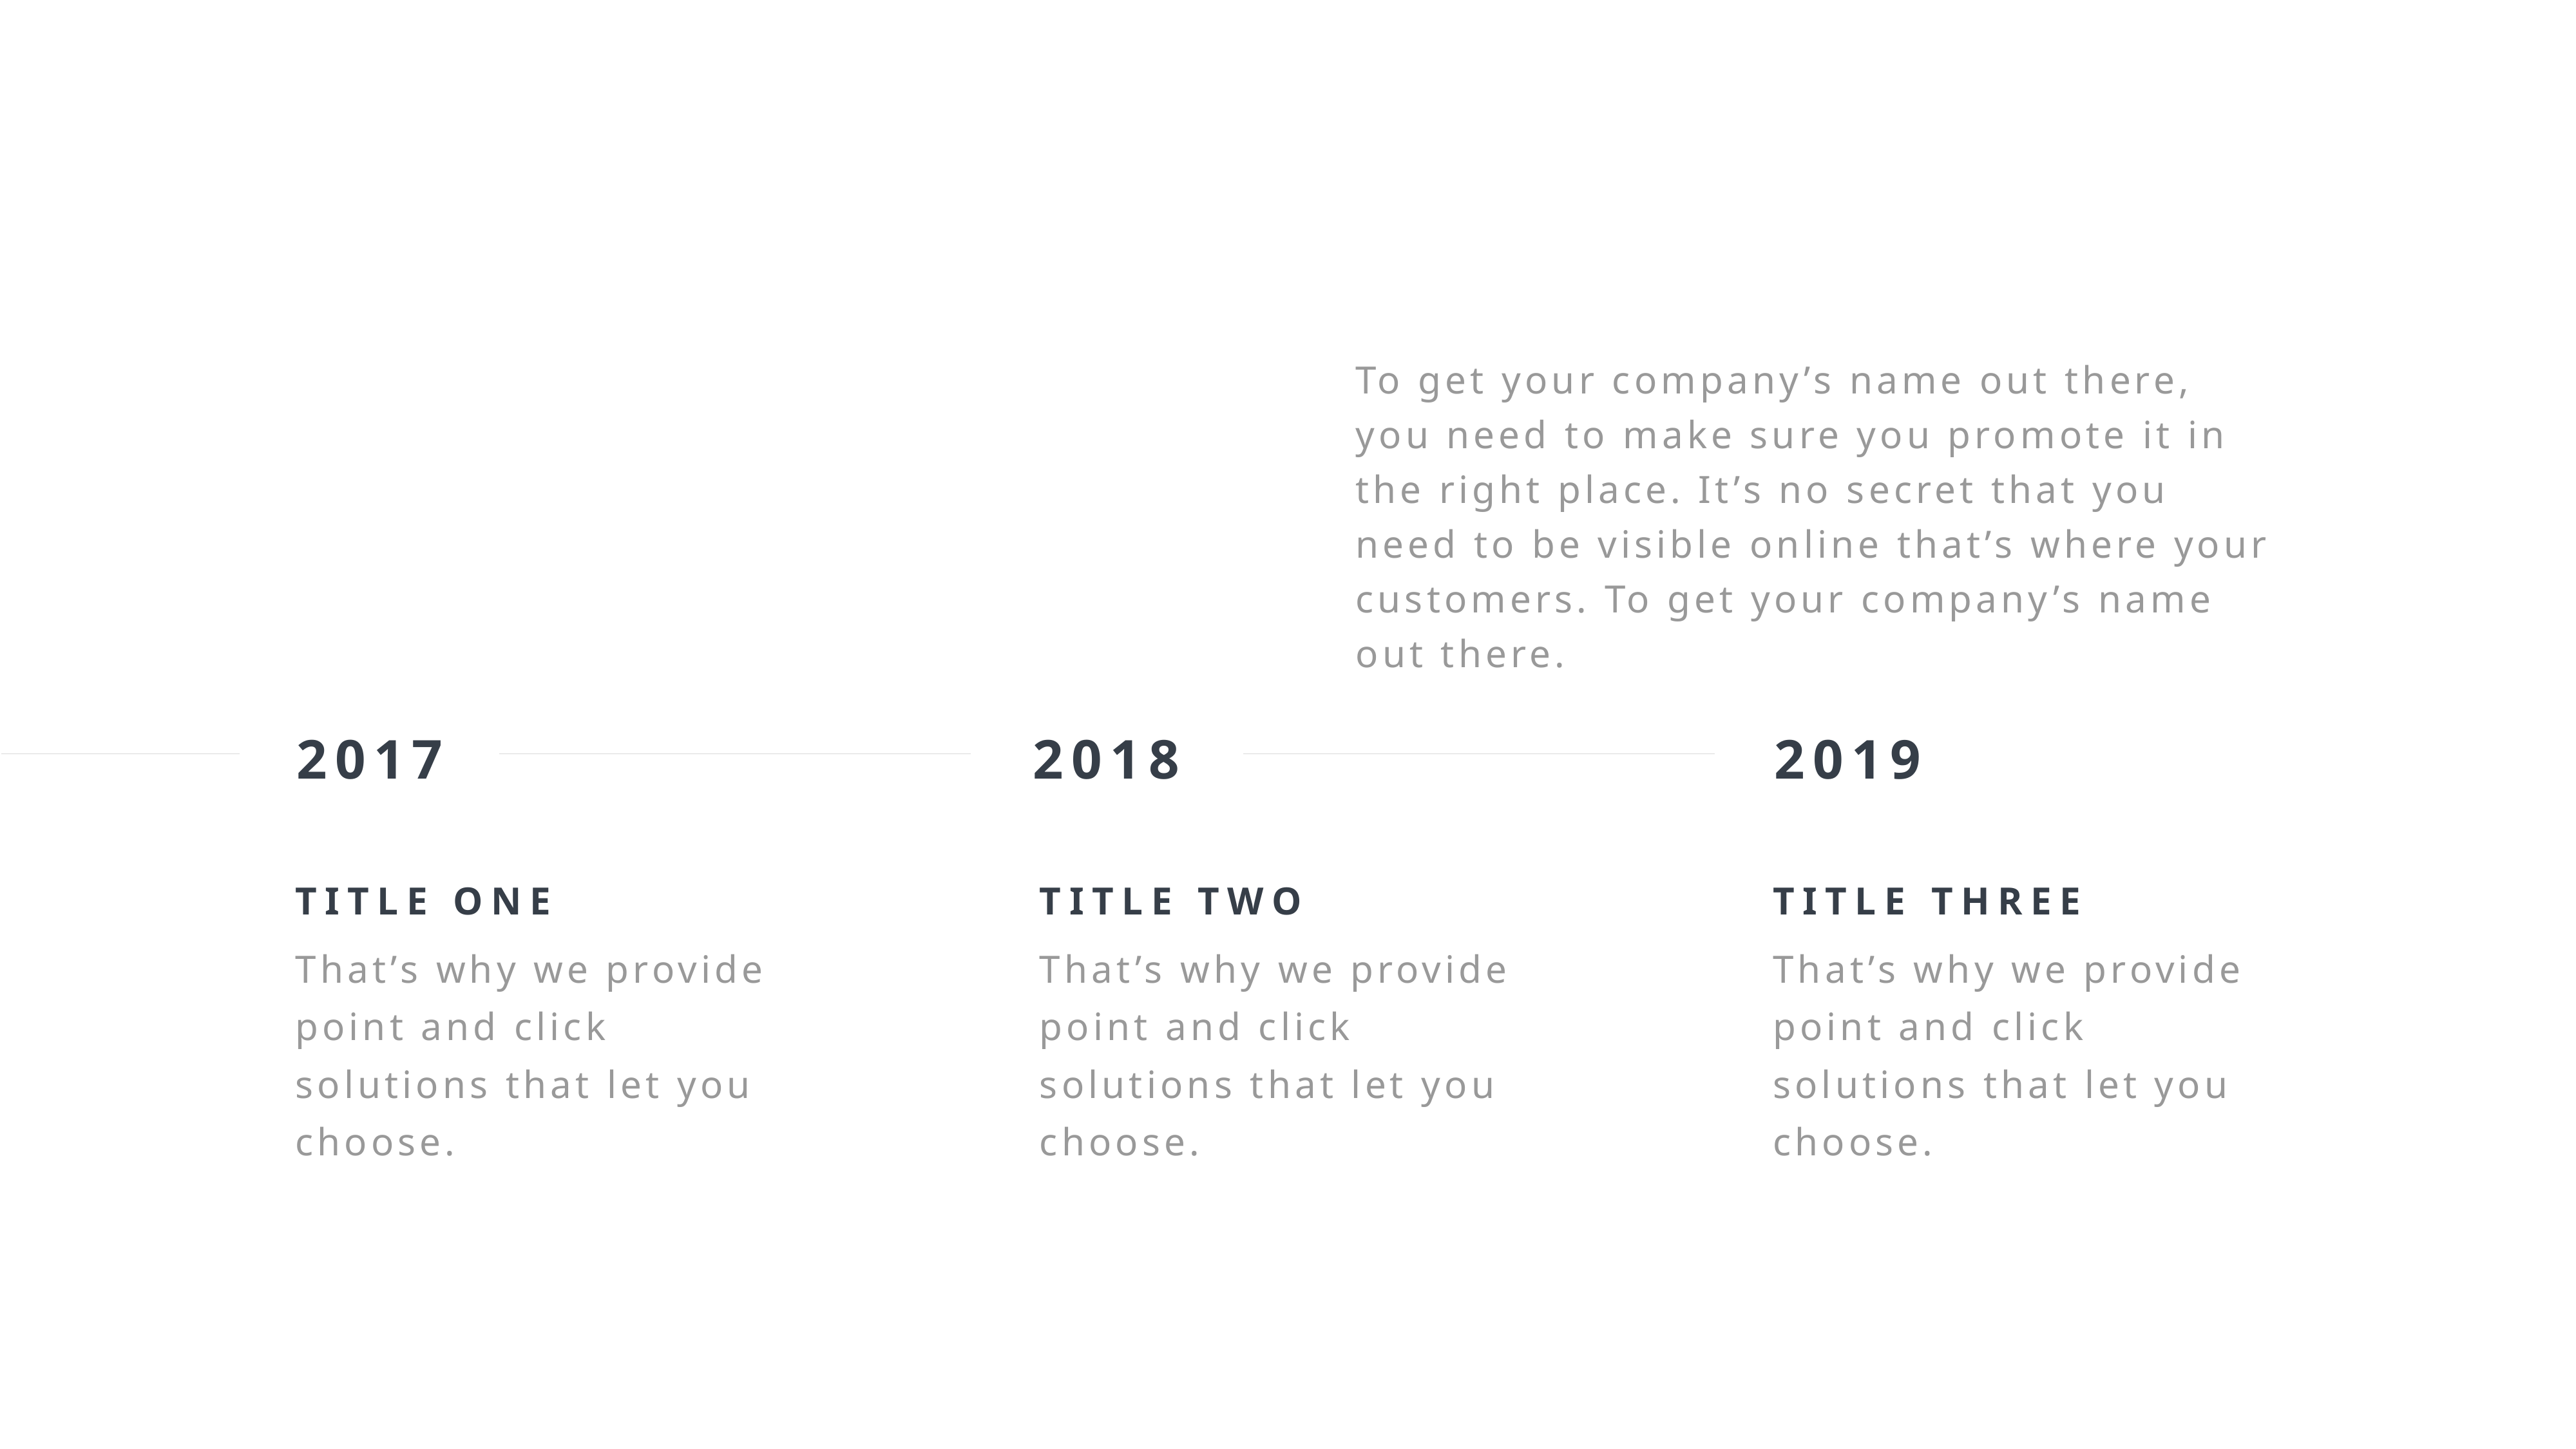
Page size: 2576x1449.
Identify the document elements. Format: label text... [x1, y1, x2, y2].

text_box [285, 720, 2291, 1107]
text_box To get your company’s name out there, you need to make sure you promote it in the right place. It’s no secret that you need to be visible online that’s where your customers. To get your company’s name out there. [1346, 342, 2291, 680]
